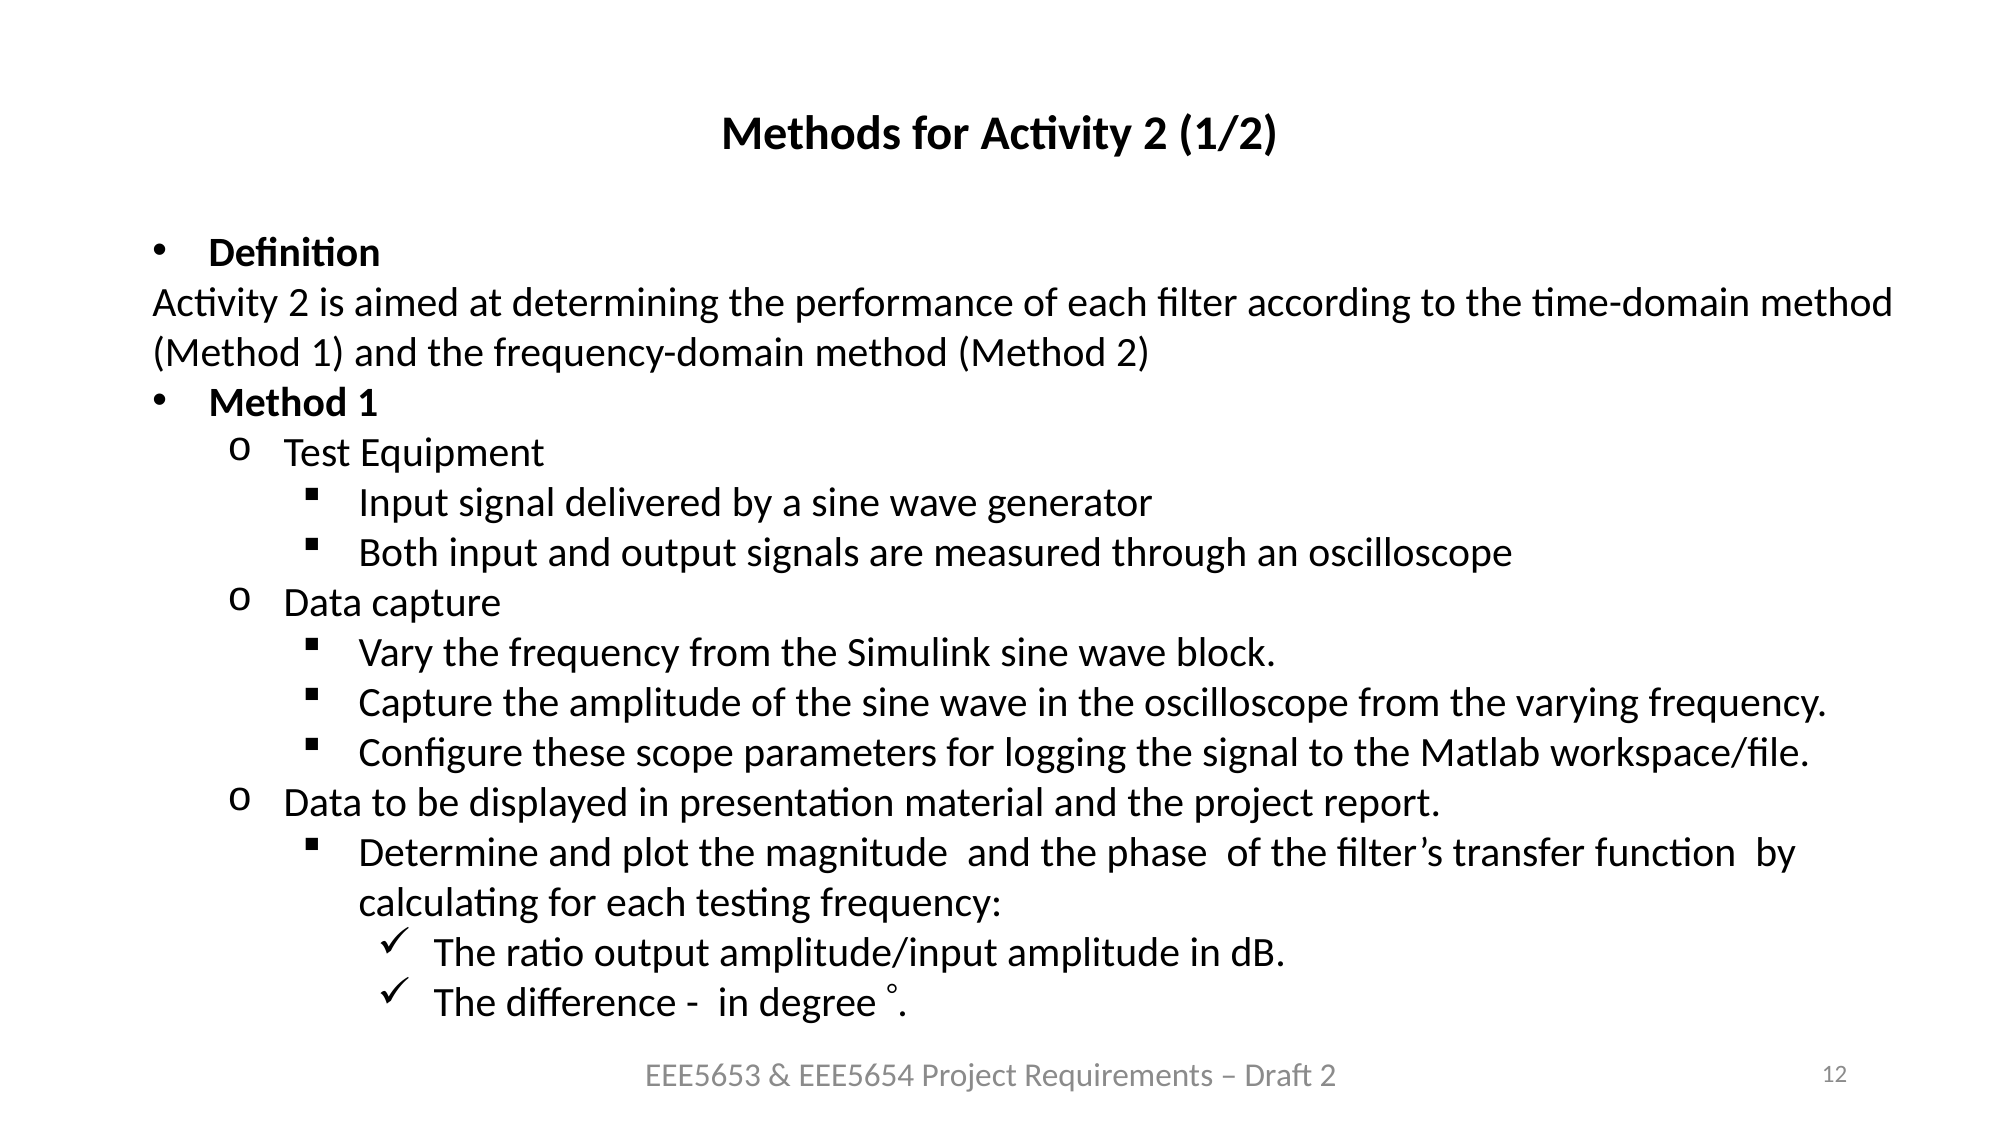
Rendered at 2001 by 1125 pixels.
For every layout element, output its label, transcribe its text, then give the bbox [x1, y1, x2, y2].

title Methods for Activity 2 (1/2) [137, 53, 1863, 168]
slide_number 12 [1412, 1042, 1863, 1103]
footer EEE5653 & EEE5654 Project Requirements – Draft 2 [587, 1042, 1396, 1103]
